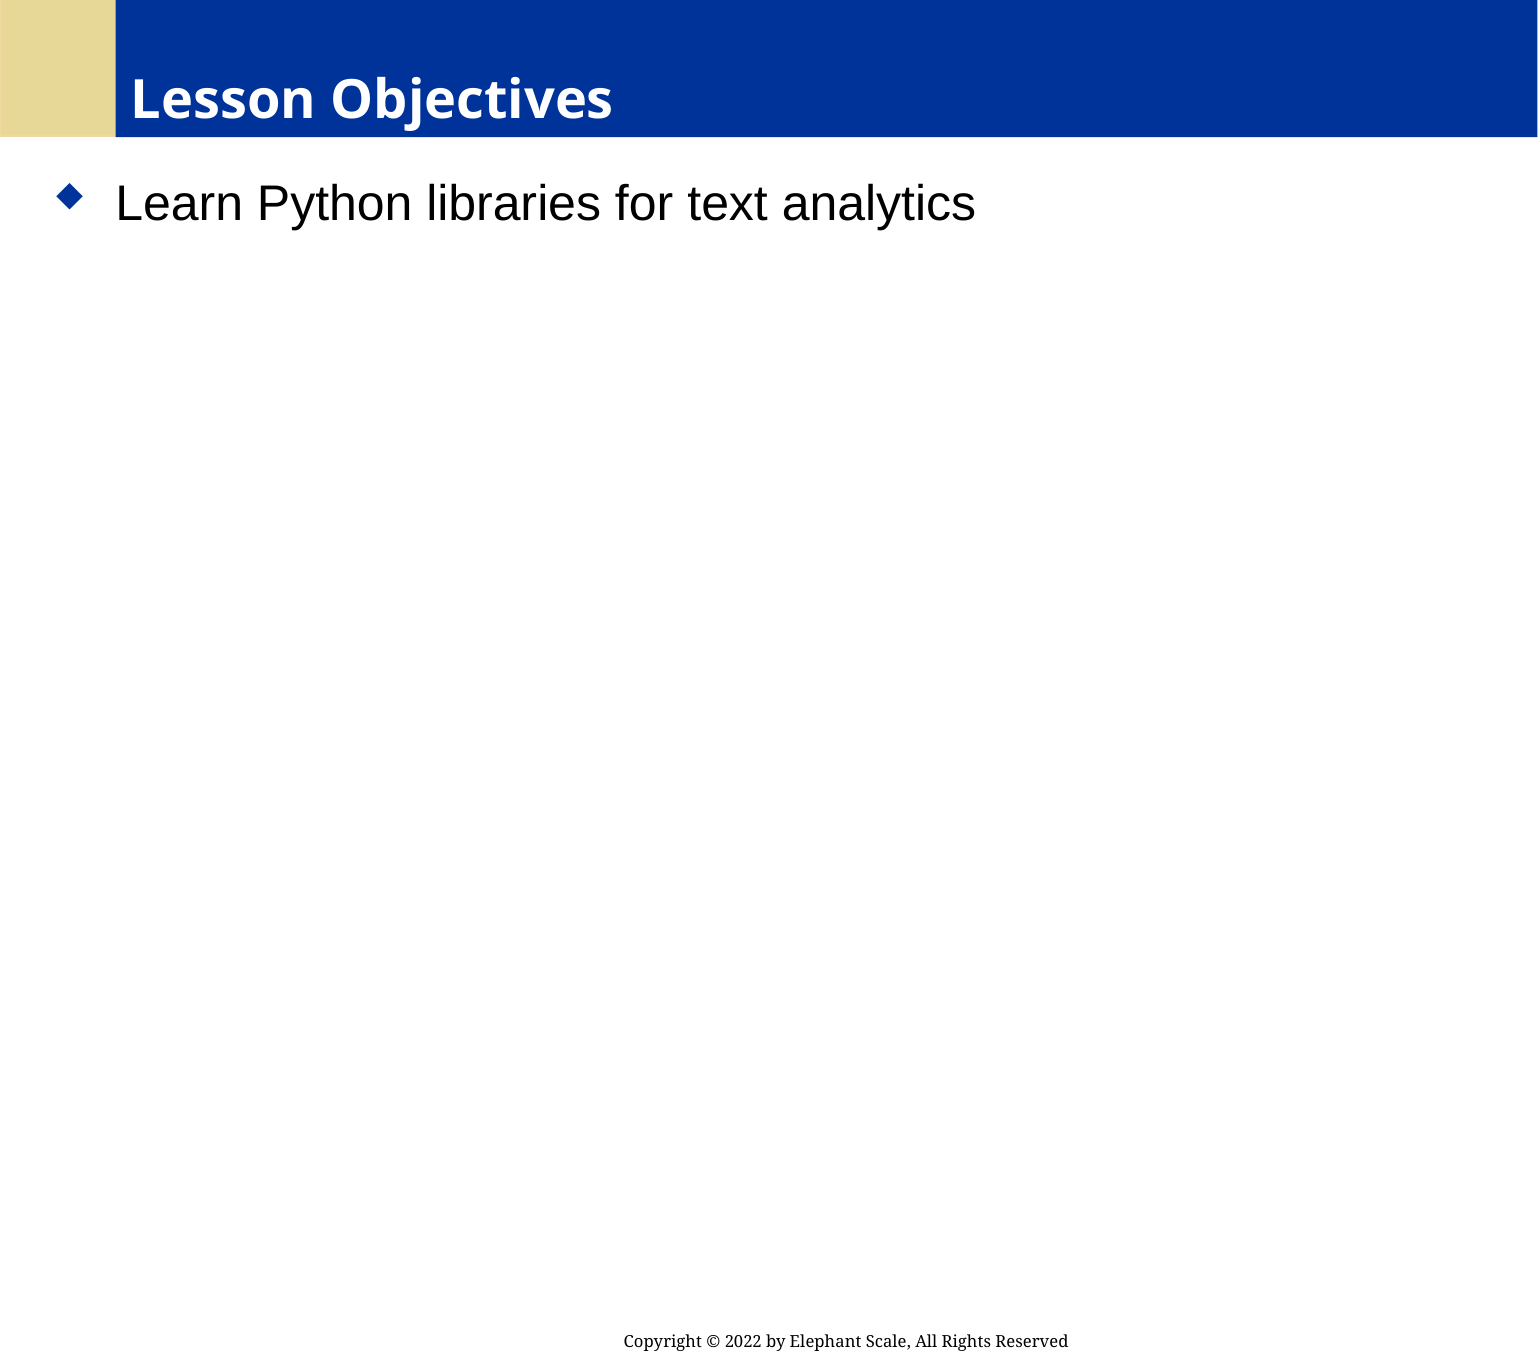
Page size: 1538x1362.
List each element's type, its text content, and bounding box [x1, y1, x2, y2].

list Learn Python libraries for text analytics [38, 162, 1500, 1284]
text_box Copyright © 2022 by Elephant Scale, All Rights Reserved [608, 1322, 1085, 1358]
picture [0, 0, 115, 137]
title Lesson Objectives [115, 0, 1538, 138]
